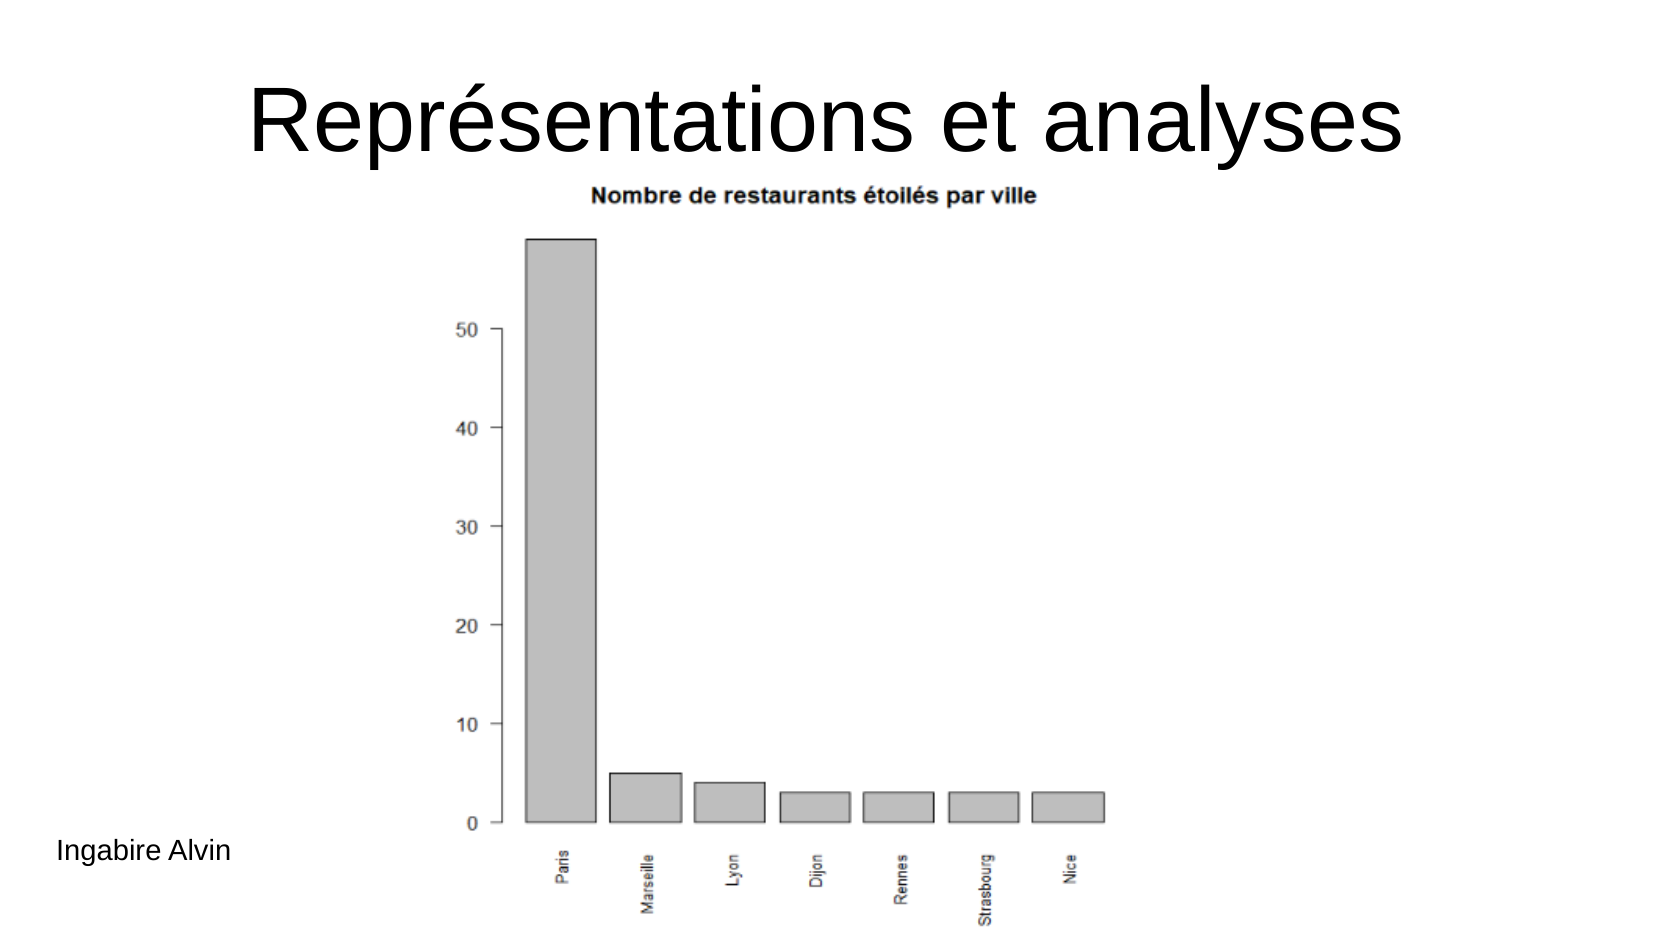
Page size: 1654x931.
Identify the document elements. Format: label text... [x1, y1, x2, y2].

picture [428, 170, 1147, 931]
text_box Représentations et analyses [82, 37, 1571, 193]
text_box Ingabire Alvin [41, 816, 295, 882]
